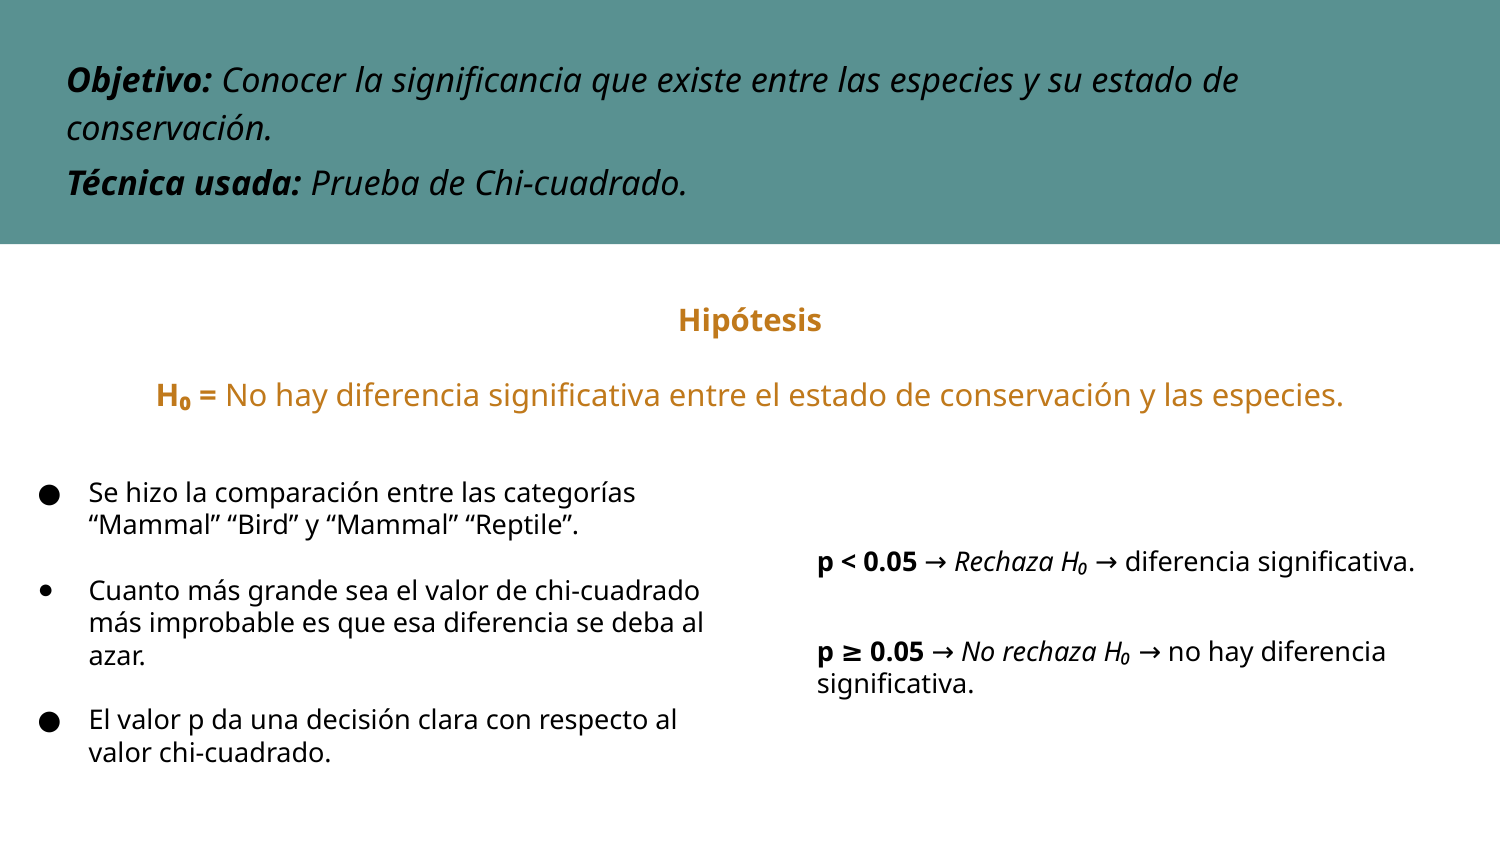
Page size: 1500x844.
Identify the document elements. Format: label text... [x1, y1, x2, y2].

title Hipótesis H₀ = No hay diferencia significativa entre el estado de conservación y las especies. [115, 260, 1385, 428]
text_box Se hizo la comparación entre las categorías “Mammal” “Bird” y “Mammal” “Reptile”. Cuanto más grande sea el valor de chi-cuadrado más improbable es que esa diferencia se deba al azar. El valor p da una decisión clara con respecto al valor chi-cuadrado. [0, 460, 735, 788]
text_box [0, 0, 1500, 245]
list p < 0.05 → Rechaza H₀ → diferencia significativa. p ≥ 0.05 → No rechaza H₀ → no hay diferencia significativa. [801, 529, 1468, 719]
title Objetivo: Conocer la significancia que existe entre las especies y su estado de conservación. Técnica usada: Prueba de Chi-cuadrado. [51, 0, 1449, 160]
